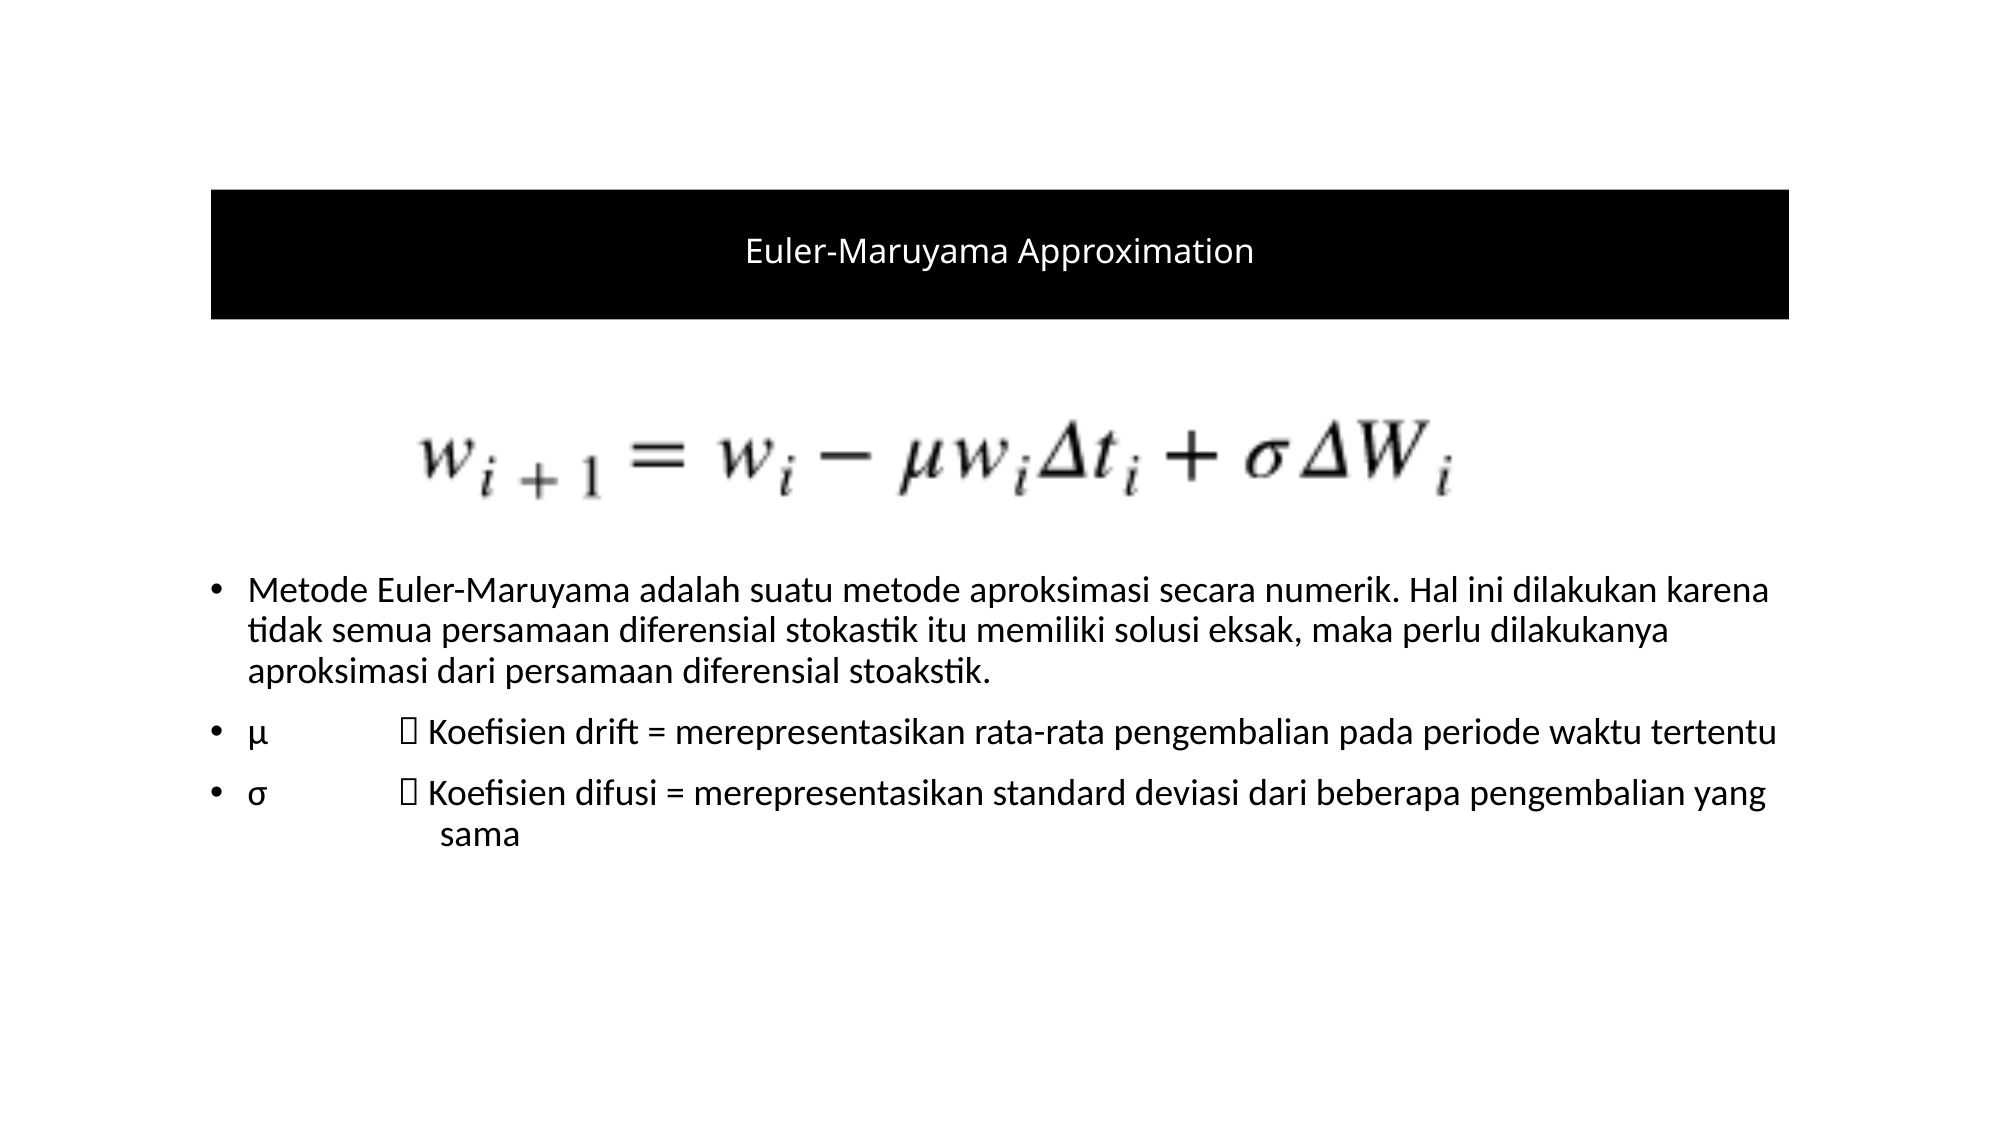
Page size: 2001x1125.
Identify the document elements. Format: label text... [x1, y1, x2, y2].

title Euler-Maruyama Approximation [211, 189, 1789, 320]
list Metode Euler-Maruyama adalah suatu metode aproksimasi secara numerik. Hal ini dilakukan karena tidak semua persamaan diferensial stokastik itu memiliki solusi eksak, maka perlu dilakukanya aproksimasi dari persamaan diferensial stoakstik. μ  Koefisien drift = merepresentasikan rata-rata pengembalian pada periode waktu tertentu σ  Koefisien difusi = merepresentasikan standard deviasi dari beberapa pengembalian yang sama [195, 562, 1842, 933]
picture [396, 367, 1492, 515]
